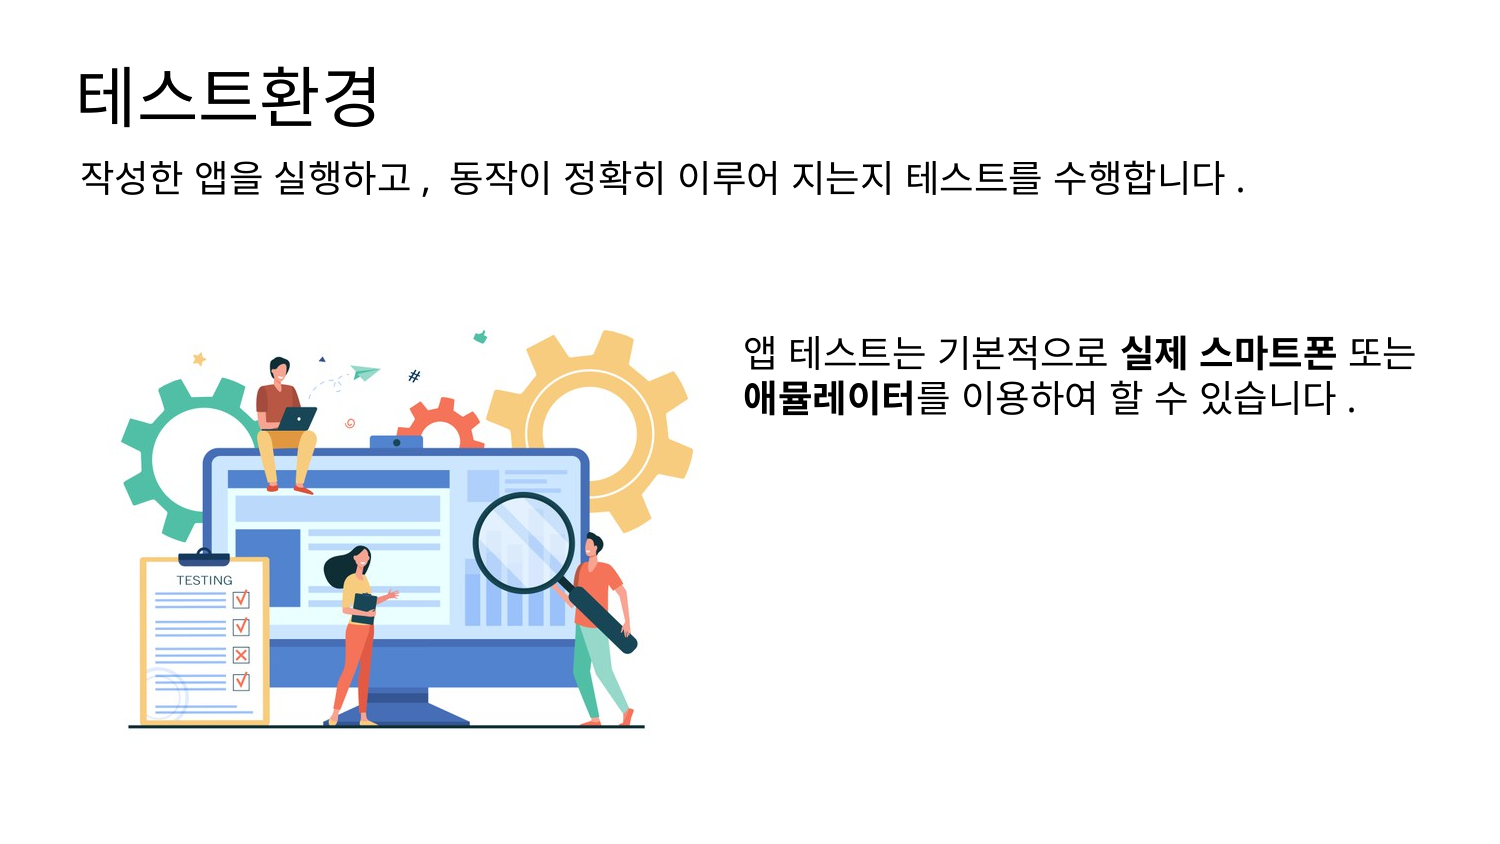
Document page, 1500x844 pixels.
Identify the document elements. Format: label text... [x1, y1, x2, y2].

text_box 앱 테스트는 기본적으로 실제 스마트폰 또는 애뮬레이터를 이용하여 할 수 있습니다. [728, 322, 1447, 428]
text_box 테스트환경 [60, 48, 1303, 143]
text_box 작성한 앱을 실행하고, 동작이 정확히 이루어 지는지 테스트를 수행합니다. [65, 147, 1328, 208]
picture [76, 311, 701, 751]
